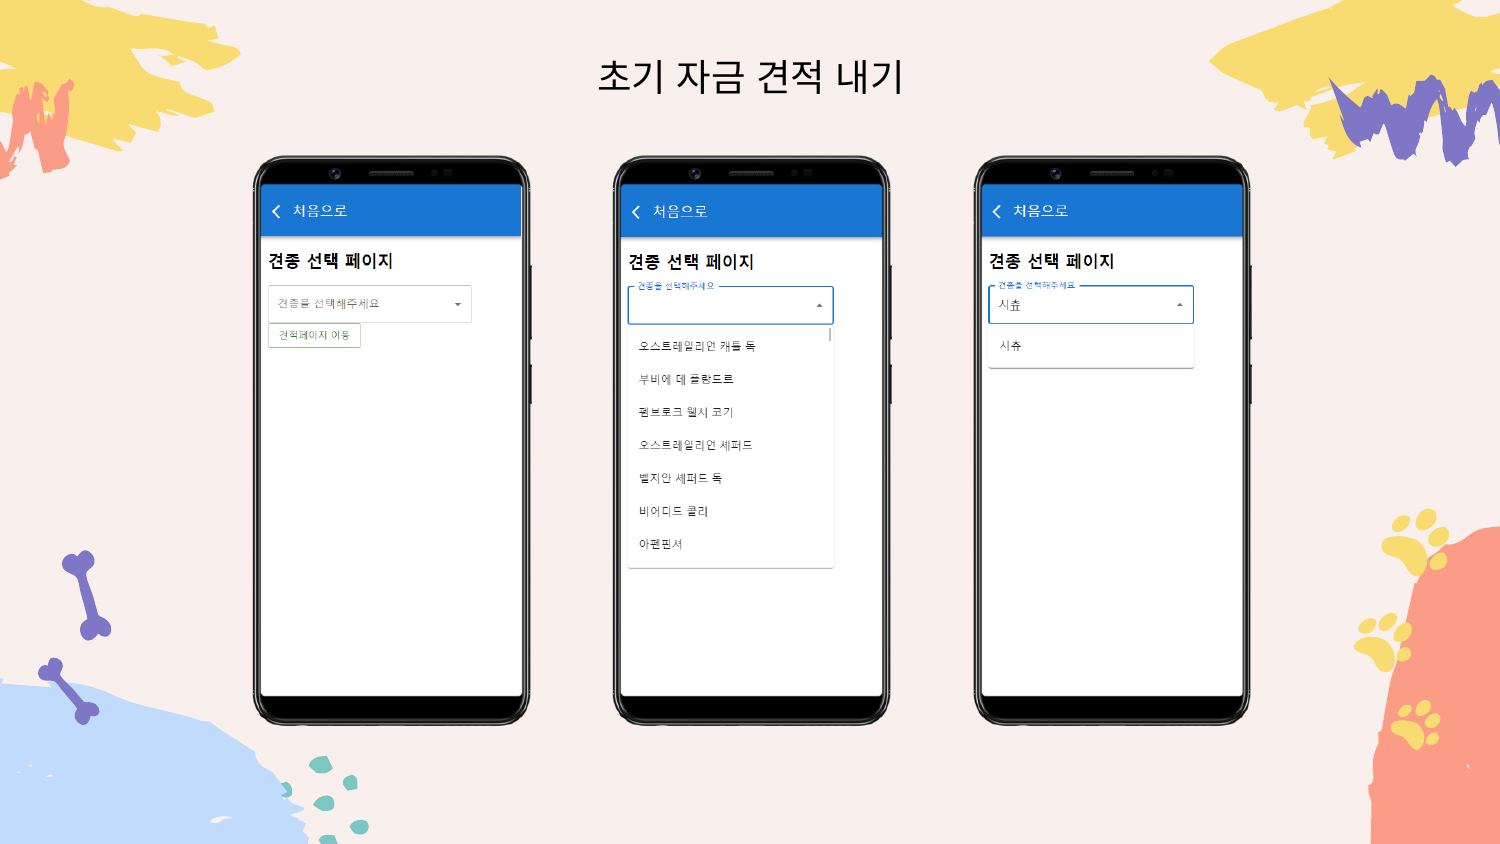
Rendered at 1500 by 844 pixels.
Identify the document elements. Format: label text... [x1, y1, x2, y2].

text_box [596, 128, 904, 753]
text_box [956, 128, 1264, 753]
text_box 초기 자금 견적 내기 [530, 51, 970, 99]
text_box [236, 128, 543, 753]
